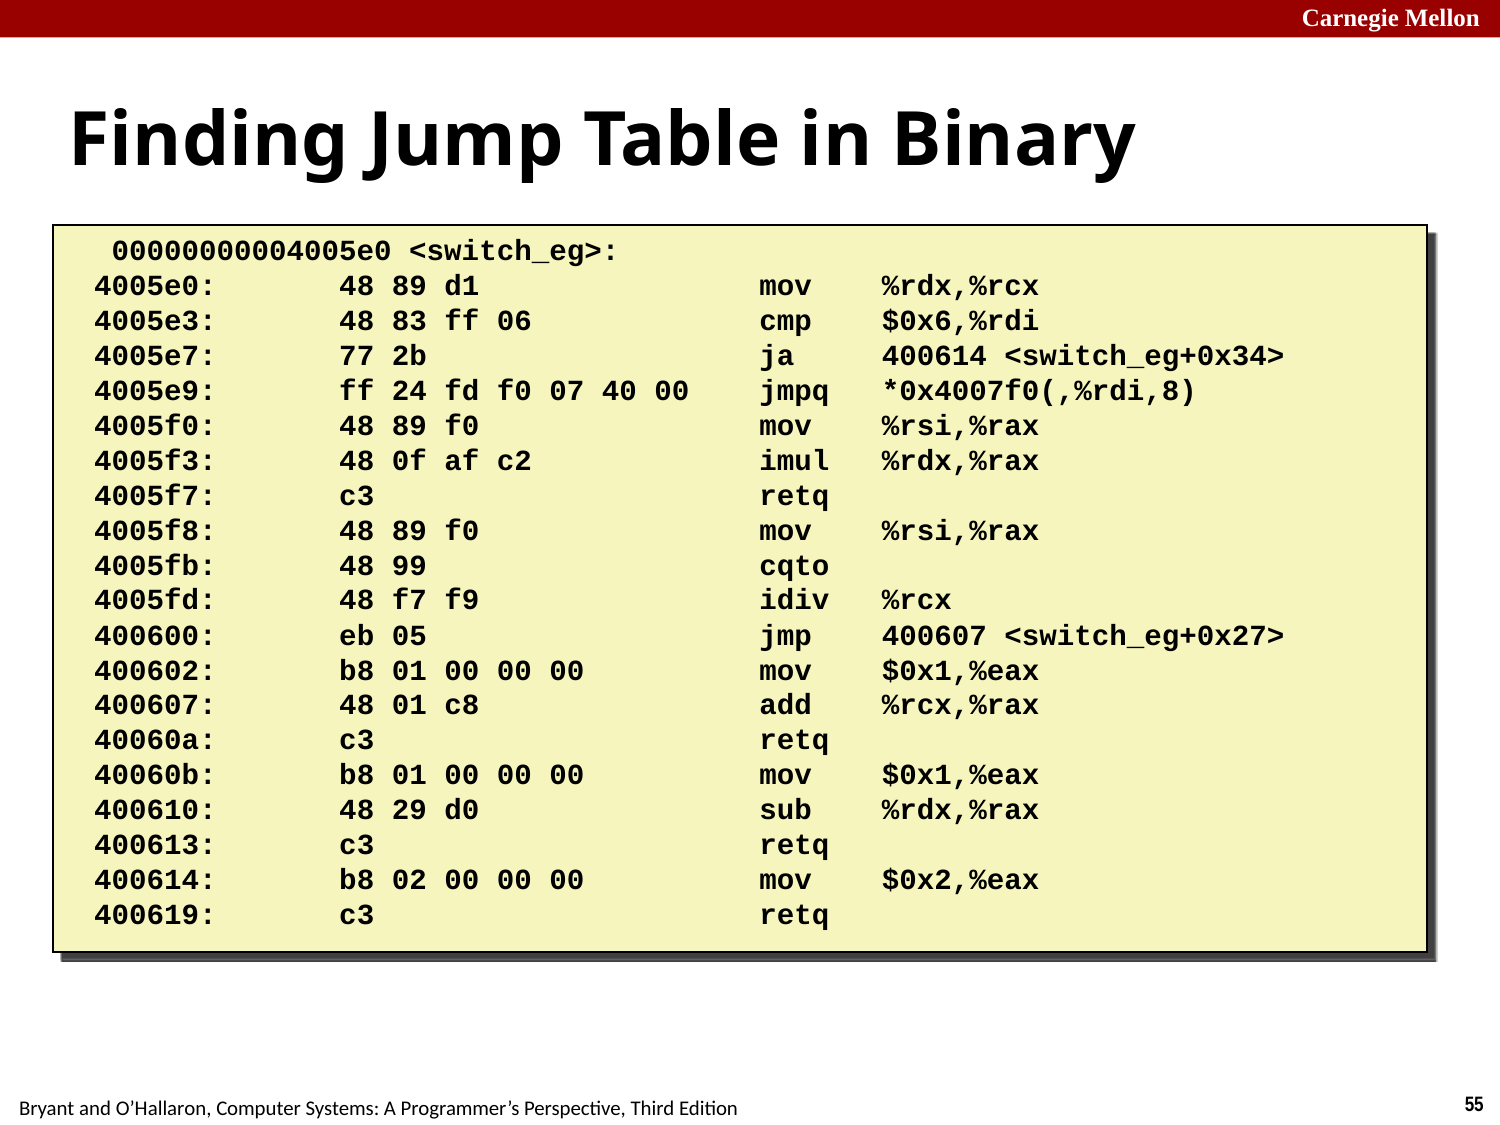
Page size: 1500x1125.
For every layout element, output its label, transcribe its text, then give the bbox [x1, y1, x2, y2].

text_box 00000000004005e0 <switch_eg>: 4005e0: 48 89 d1 mov %rdx,%rcx 4005e3: 48 83 ff 06 cmp $0x6,%rdi 4005e7: 77 2b ja 400614 <switch_eg+0x34> 4005e9: ff 24 fd f0 07 40 00 jmpq *0x4007f0(,%rdi,8) 4005f0: 48 89 f0 mov %rsi,%rax 4005f3: 48 0f af c2 imul %rdx,%rax 4005f7: c3 retq 4005f8: 48 89 f0 mov %rsi,%rax 4005fb: 48 99 cqto 4005fd: 48 f7 f9 idiv %rcx 400600: eb 05 jmp 400607 <switch_eg+0x27> 400602: b8 01 00 00 00 mov $0x1,%eax 400607: 48 01 c8 add %rcx,%rax 40060a: c3 retq 40060b: b8 01 00 00 00 mov $0x1,%eax 400610: 48 29 d0 sub %rdx,%rax 400613: c3 retq 400614: b8 02 00 00 00 mov $0x2,%eax 400619: c3 retq [52, 224, 1428, 952]
title Finding Jump Table in Binary [62, 41, 1438, 230]
